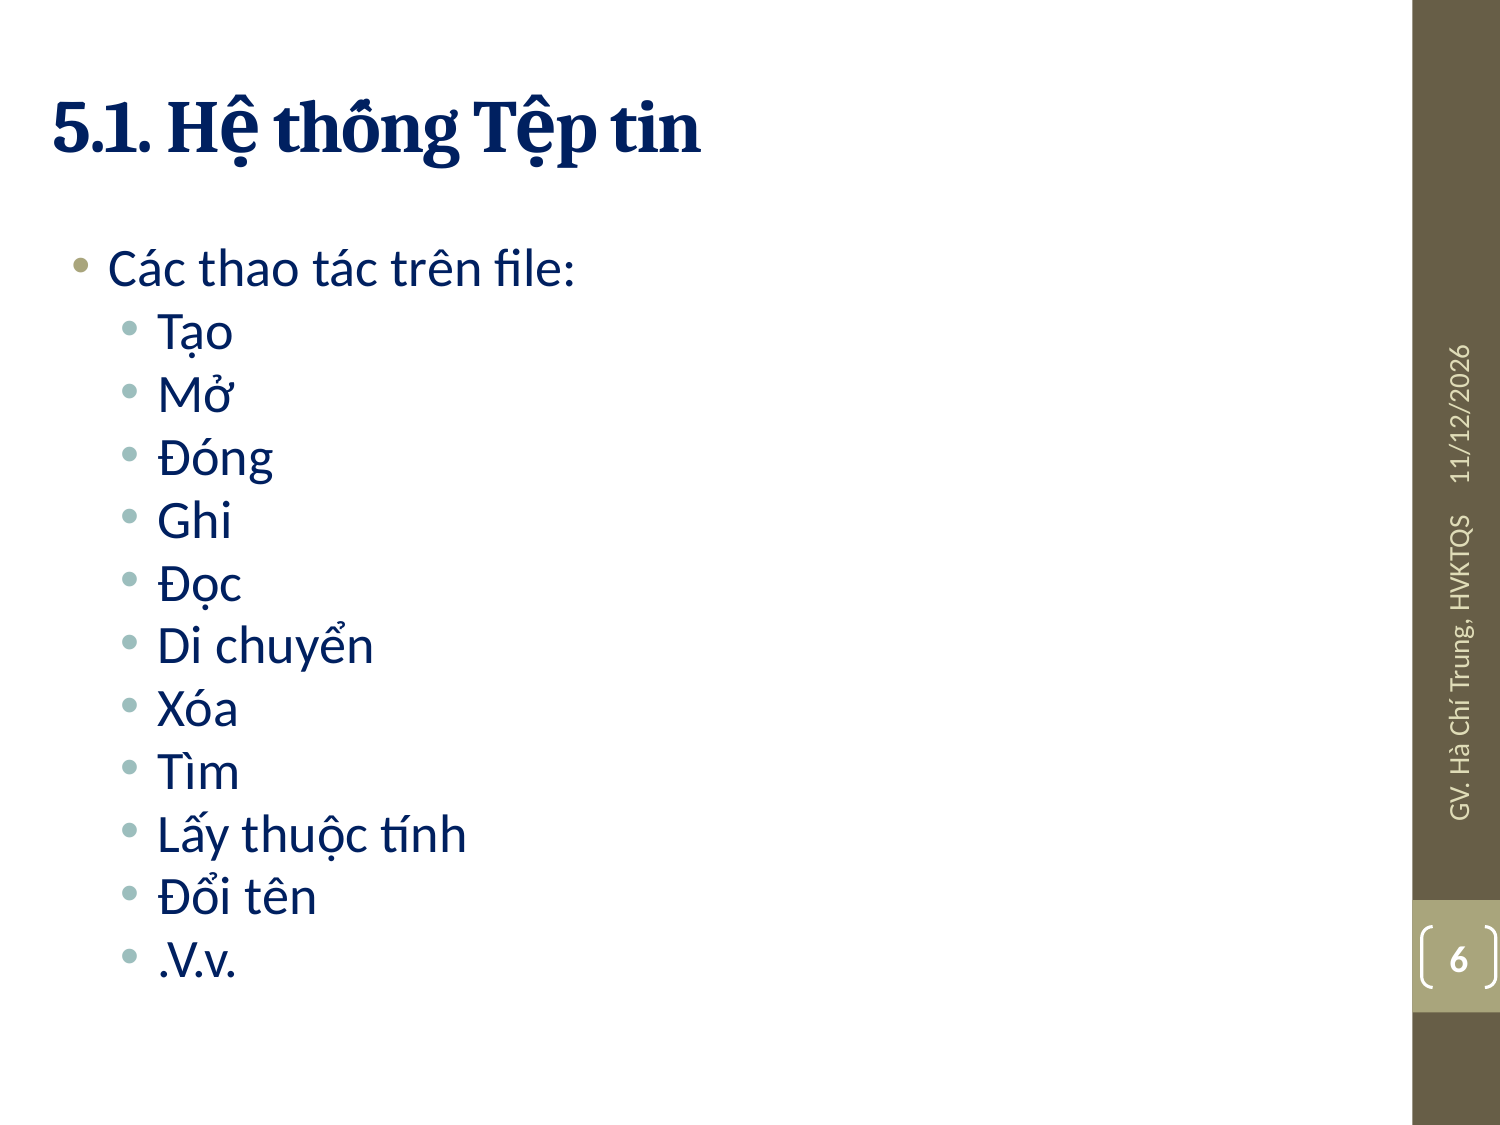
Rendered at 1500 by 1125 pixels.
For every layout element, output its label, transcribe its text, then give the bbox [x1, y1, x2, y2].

slide_number 6 [1420, 925, 1498, 990]
list Các thao tác trên file: Tạo Mở Đóng Ghi Đọc Di chuyển Xóa Tìm Lấy thuộc tính Đổi tên .V.v. [37, 224, 1375, 1100]
title 5.1. Hệ thống Tệp tin [37, 45, 1375, 200]
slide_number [1427, 100, 1488, 500]
footer GV. Hà Chí Trung, HVKTQS [1427, 500, 1488, 889]
